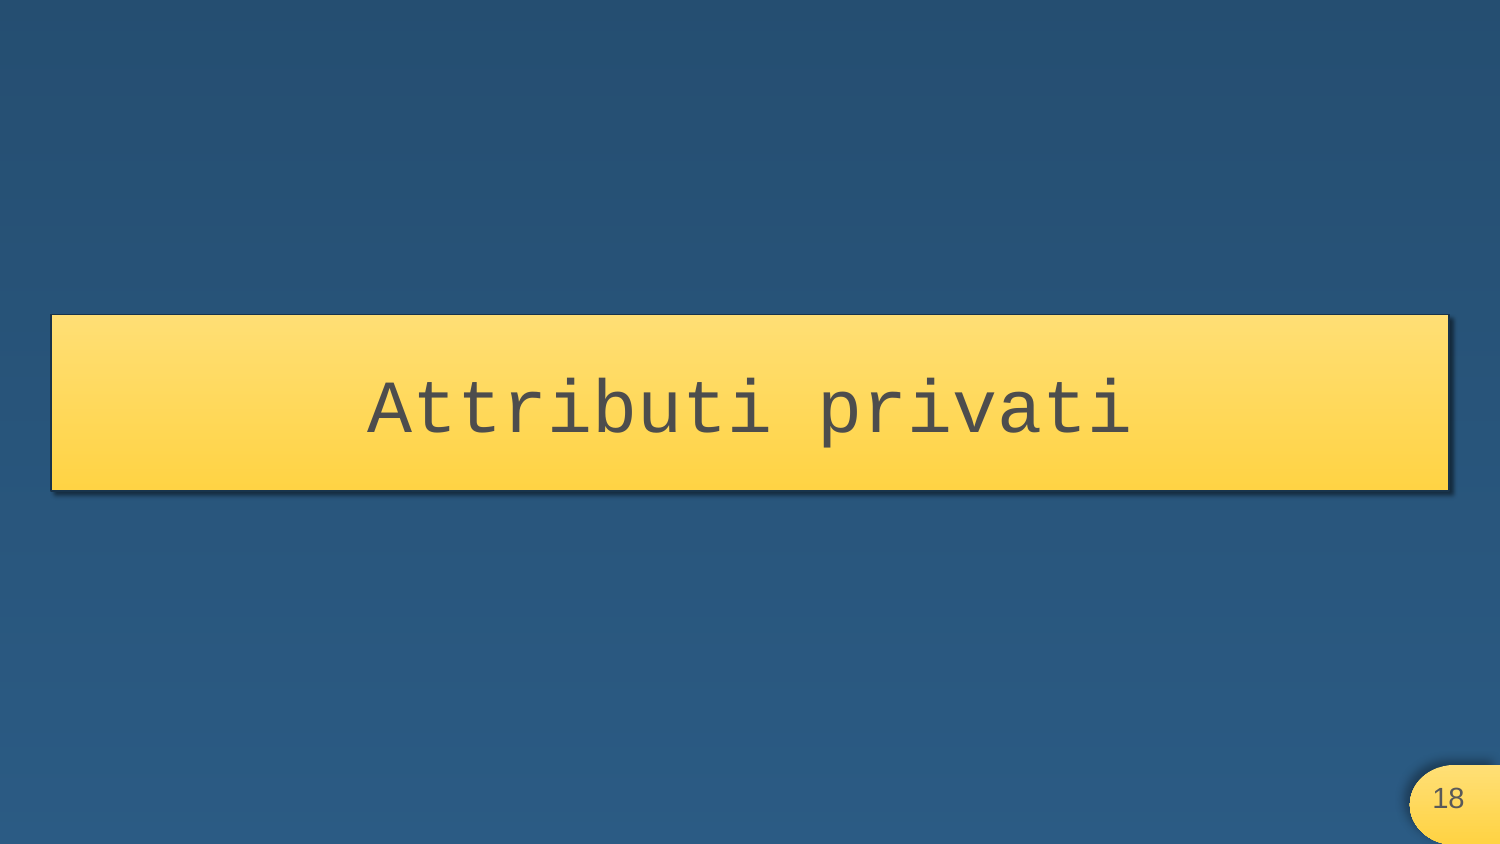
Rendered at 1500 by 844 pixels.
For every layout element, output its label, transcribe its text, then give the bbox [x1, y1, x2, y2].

slide_number ‹#› [1389, 764, 1480, 830]
title Attributi privati [50, 314, 1450, 492]
